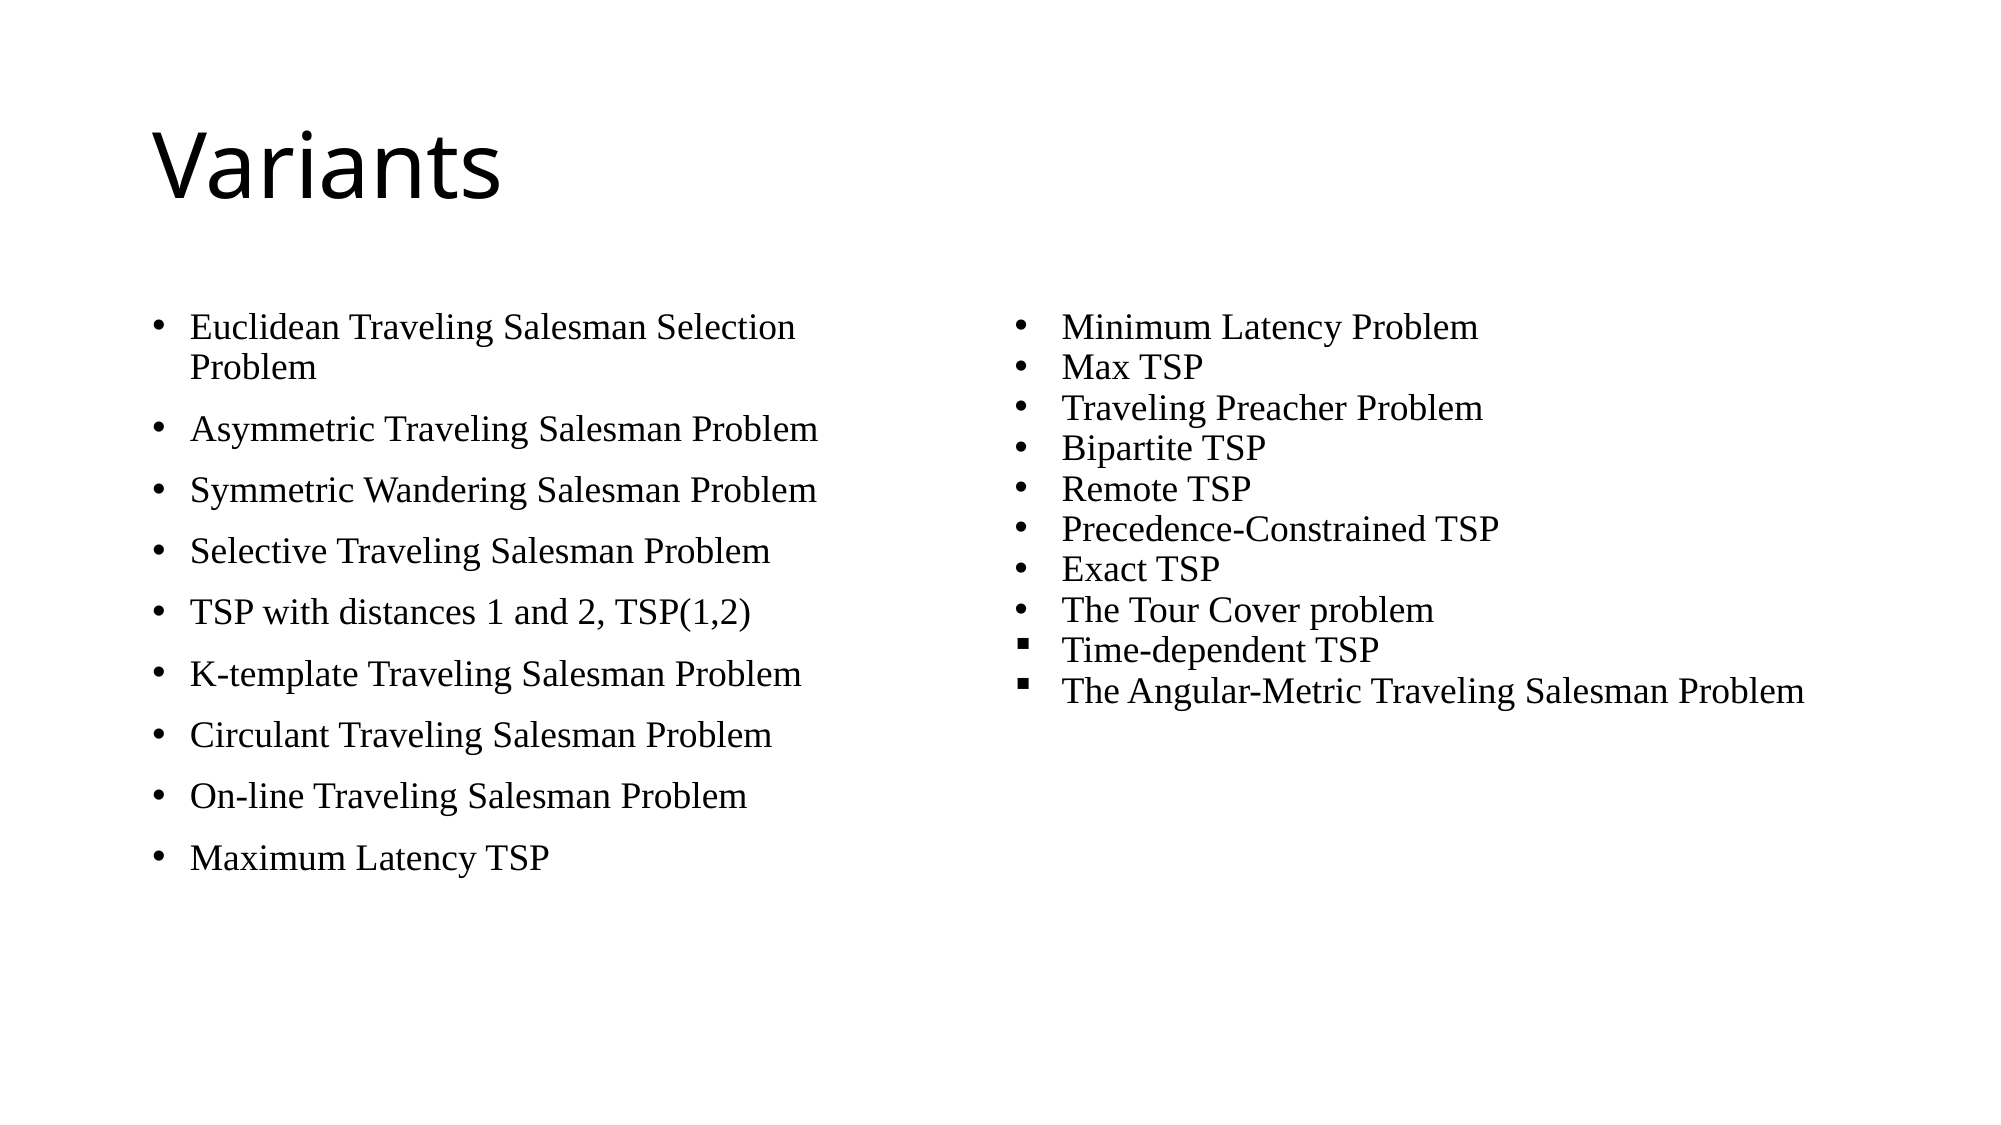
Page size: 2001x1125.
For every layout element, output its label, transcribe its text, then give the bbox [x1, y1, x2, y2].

title Variants [137, 59, 1863, 278]
text_box Minimum Latency Problem Max TSP Traveling Preacher Problem Bipartite TSP Remote TSP Precedence-Constrained TSP Exact TSP The Tour Cover problem Time-dependent TSP The Angular-Metric Traveling Salesman Problem [999, 299, 1930, 760]
list Euclidean Traveling Salesman Selection Problem Asymmetric Traveling Salesman Problem Symmetric Wandering Salesman Problem Selective Traveling Salesman Problem TSP with distances 1 and 2, TSP(1,2) K-template Traveling Salesman Problem Circulant Traveling Salesman Problem On-line Traveling Salesman Problem Maximum Latency TSP [137, 299, 936, 1014]
